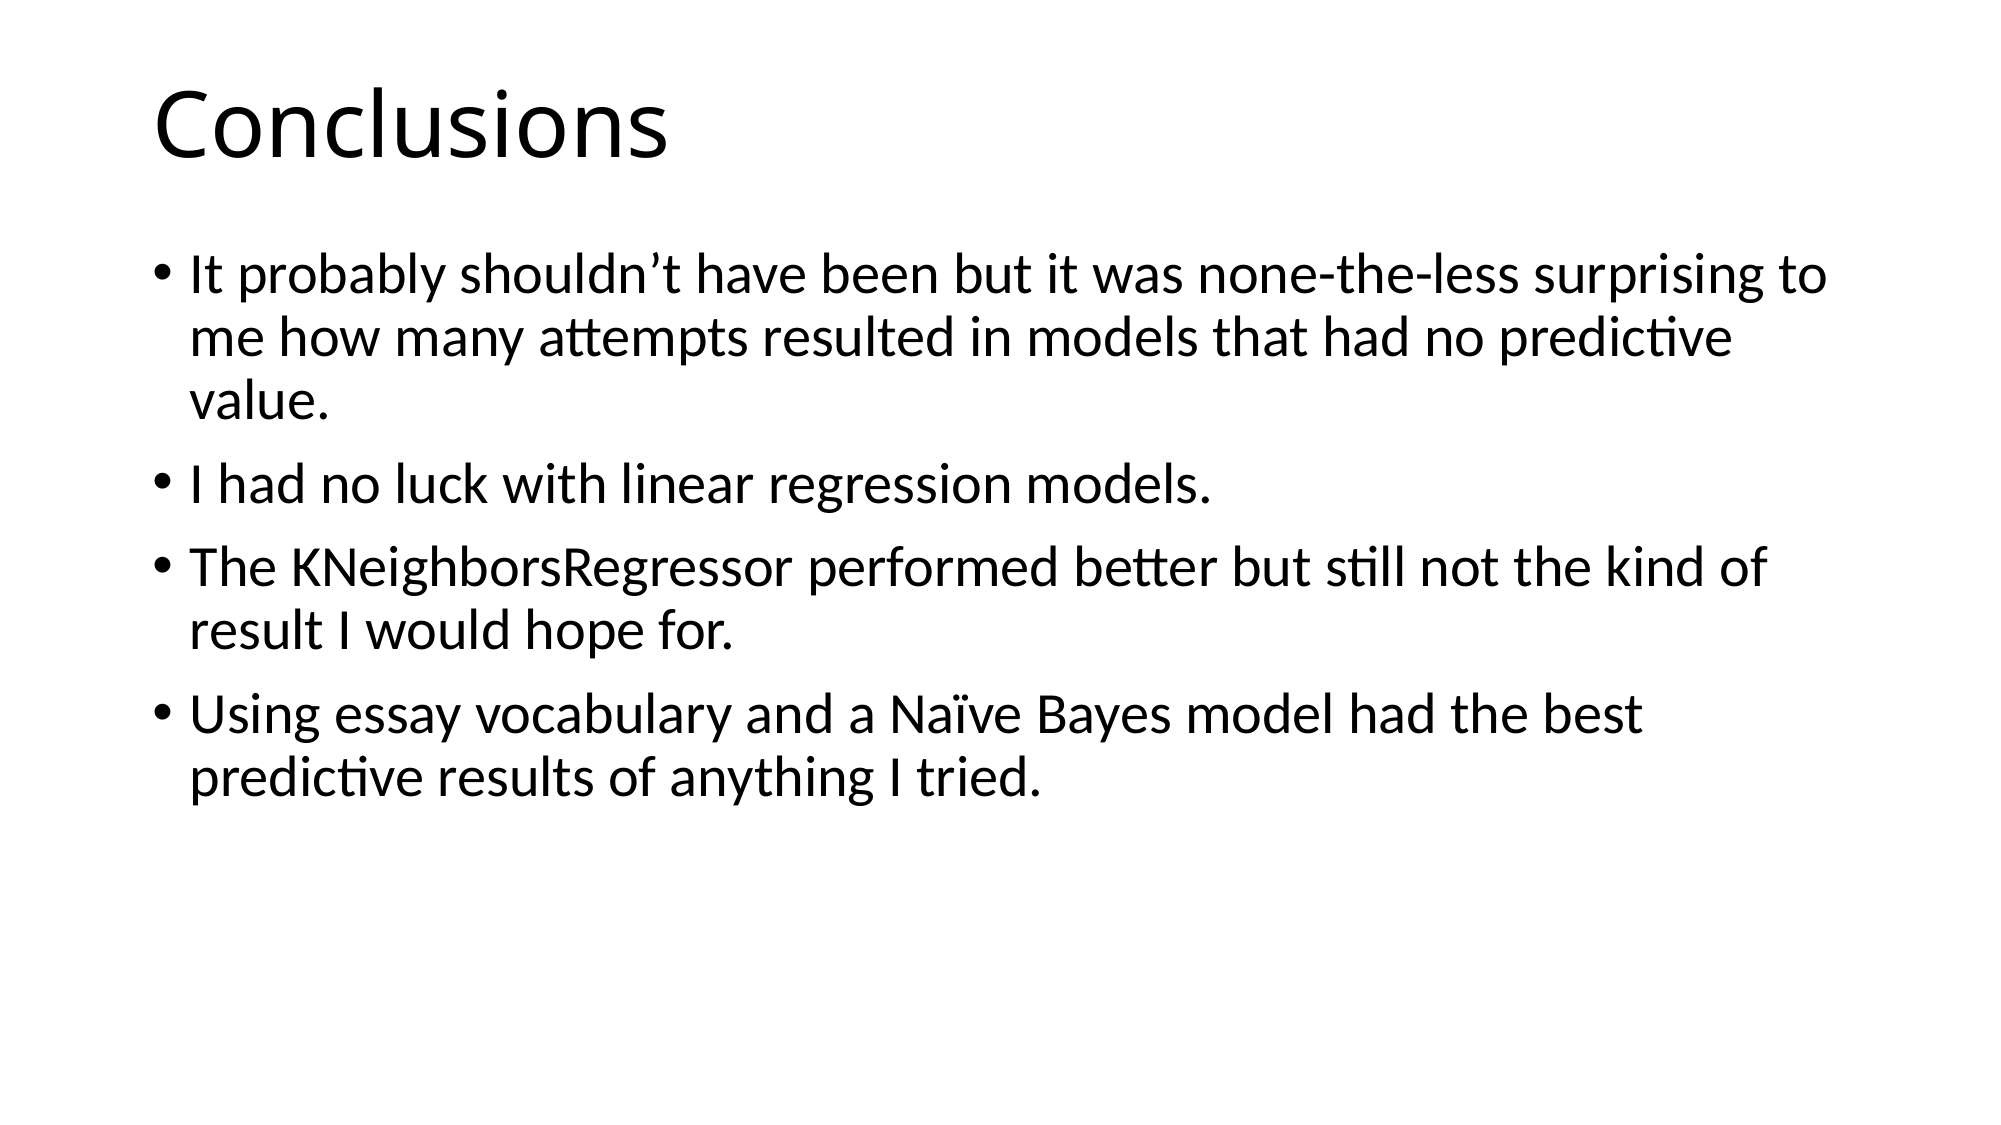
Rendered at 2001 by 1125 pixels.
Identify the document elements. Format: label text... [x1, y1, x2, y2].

list It probably shouldn’t have been but it was none-the-less surprising to me how many attempts resulted in models that had no predictive value. I had no luck with linear regression models. The KNeighborsRegressor performed better but still not the kind of result I would hope for. Using essay vocabulary and a Naïve Bayes model had the best predictive results of anything I tried. [137, 235, 1863, 1014]
title Conclusions [137, 59, 1863, 197]
